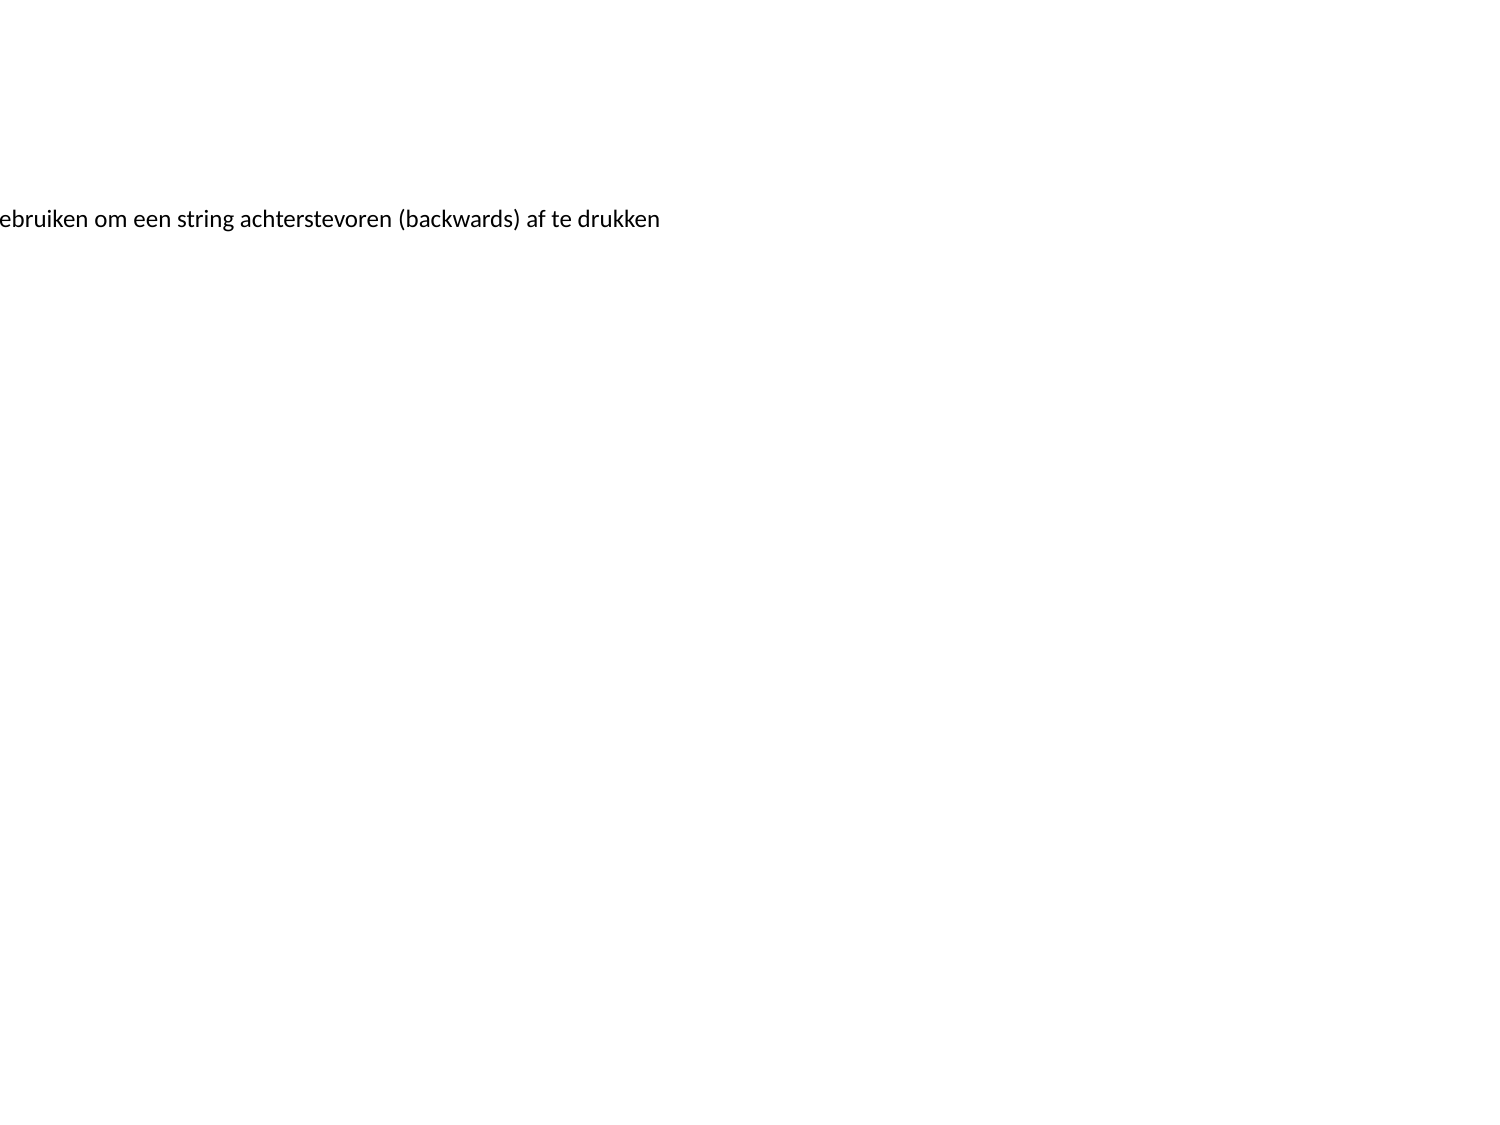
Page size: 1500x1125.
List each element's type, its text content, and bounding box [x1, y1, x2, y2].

text_box Python Code: ``` # We kunnen dit gebruiken om een string achterstevoren (backwards) af te drukken ``` ``` s[::-1] ``` [0, 149, 677, 330]
